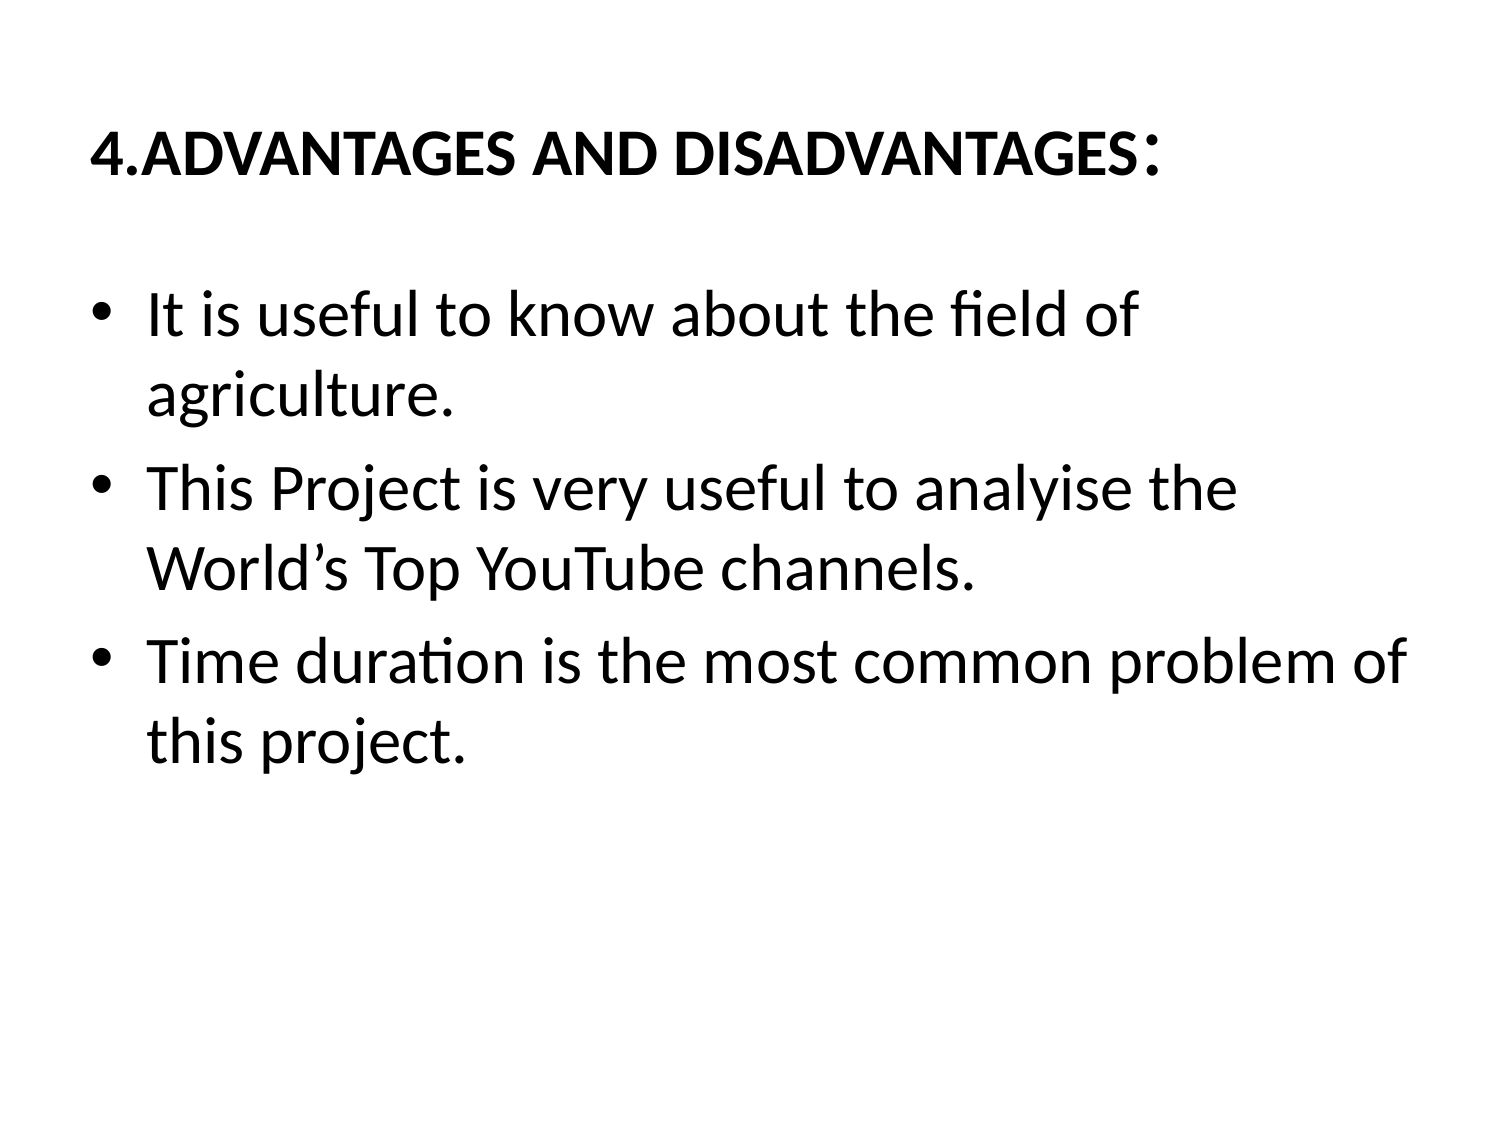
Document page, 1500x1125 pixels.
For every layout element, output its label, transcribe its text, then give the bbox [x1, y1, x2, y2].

title 4.ADVANTAGES AND DISADVANTAGES: [75, 45, 1425, 233]
list It is useful to know about the field of agriculture. This Project is very useful to analyise the World’s Top YouTube channels. Time duration is the most common problem of this project. [75, 262, 1425, 1005]
